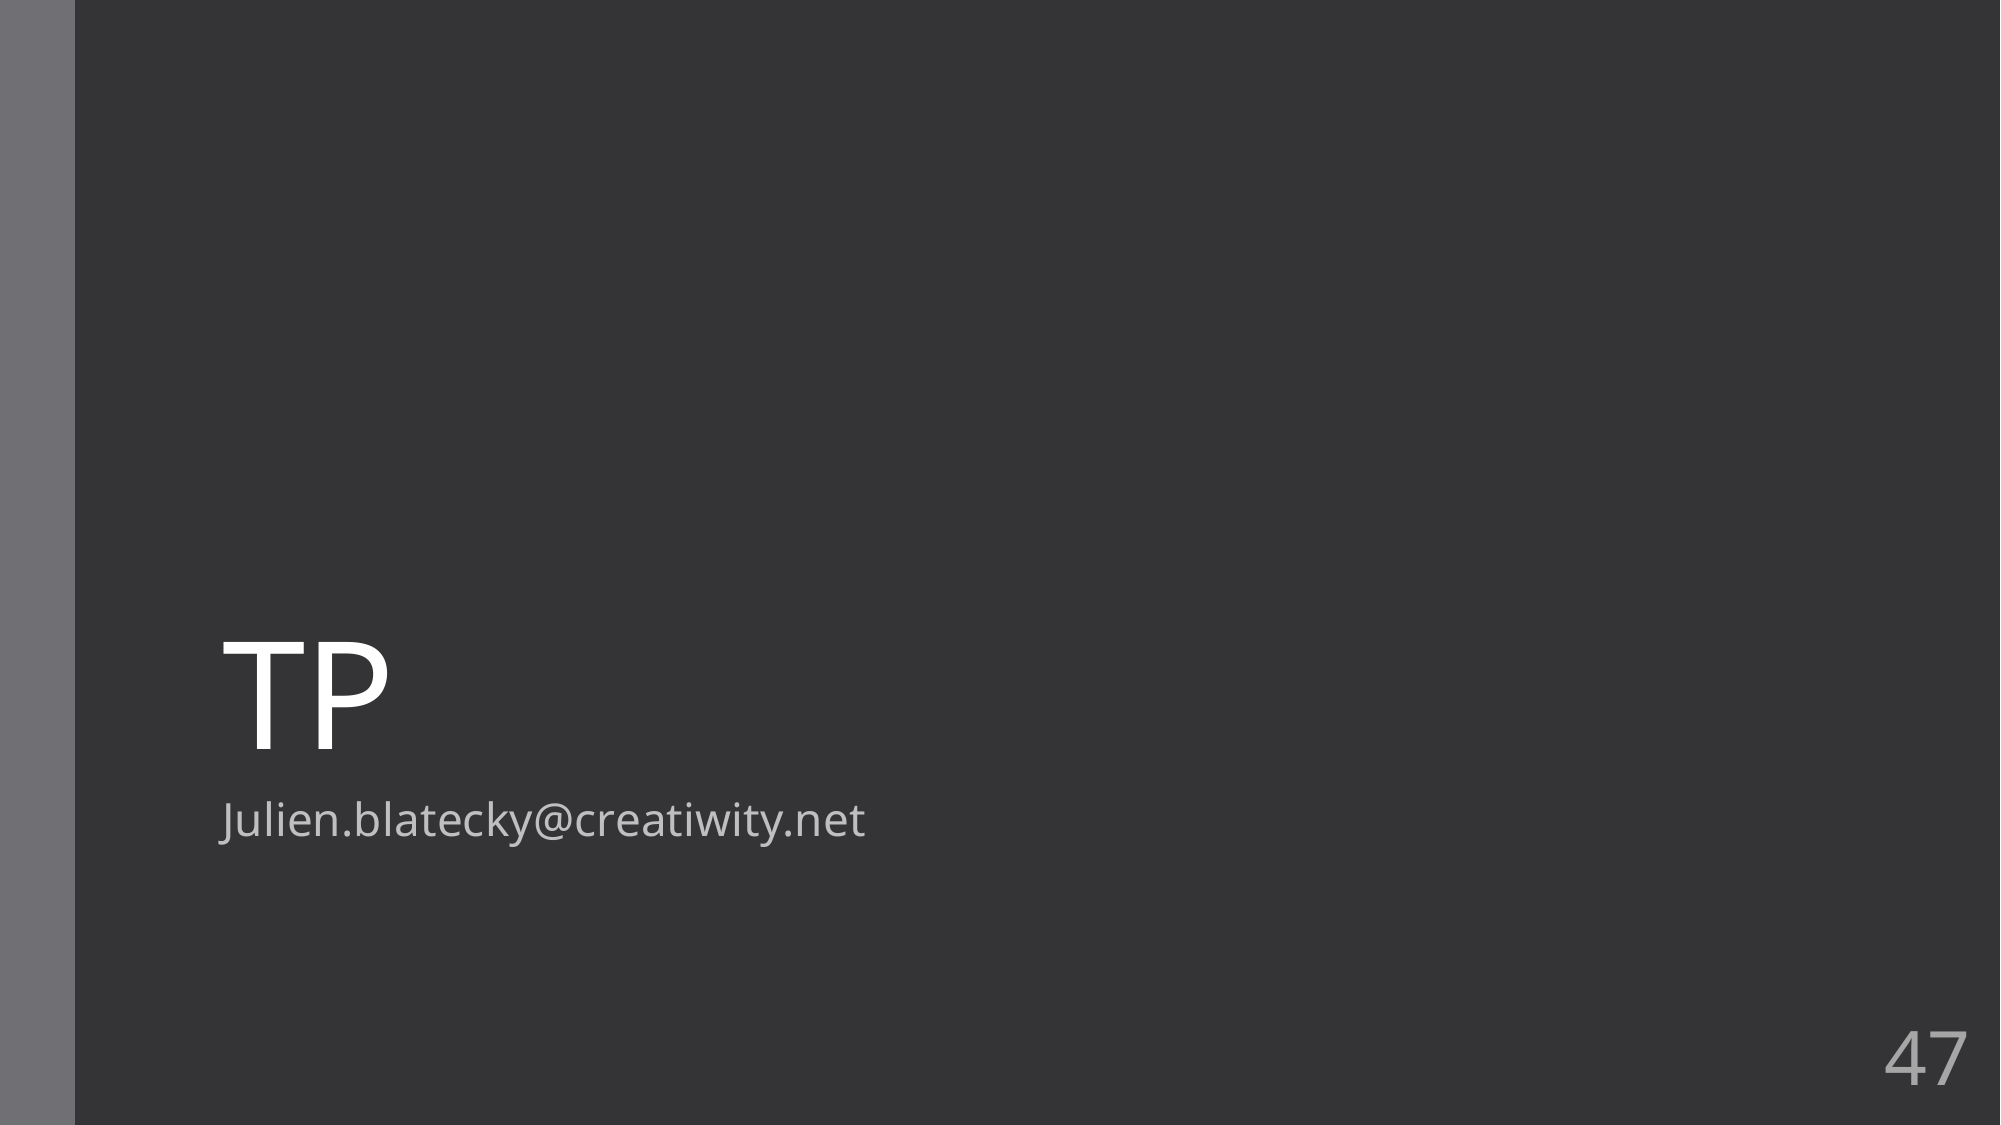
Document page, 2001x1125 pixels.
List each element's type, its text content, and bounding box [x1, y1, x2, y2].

subtitle Julien.blatecky@creatiwity.net [206, 787, 1752, 1065]
slide_number 47 [1852, 1012, 2000, 1110]
title TP [206, 124, 1752, 787]
